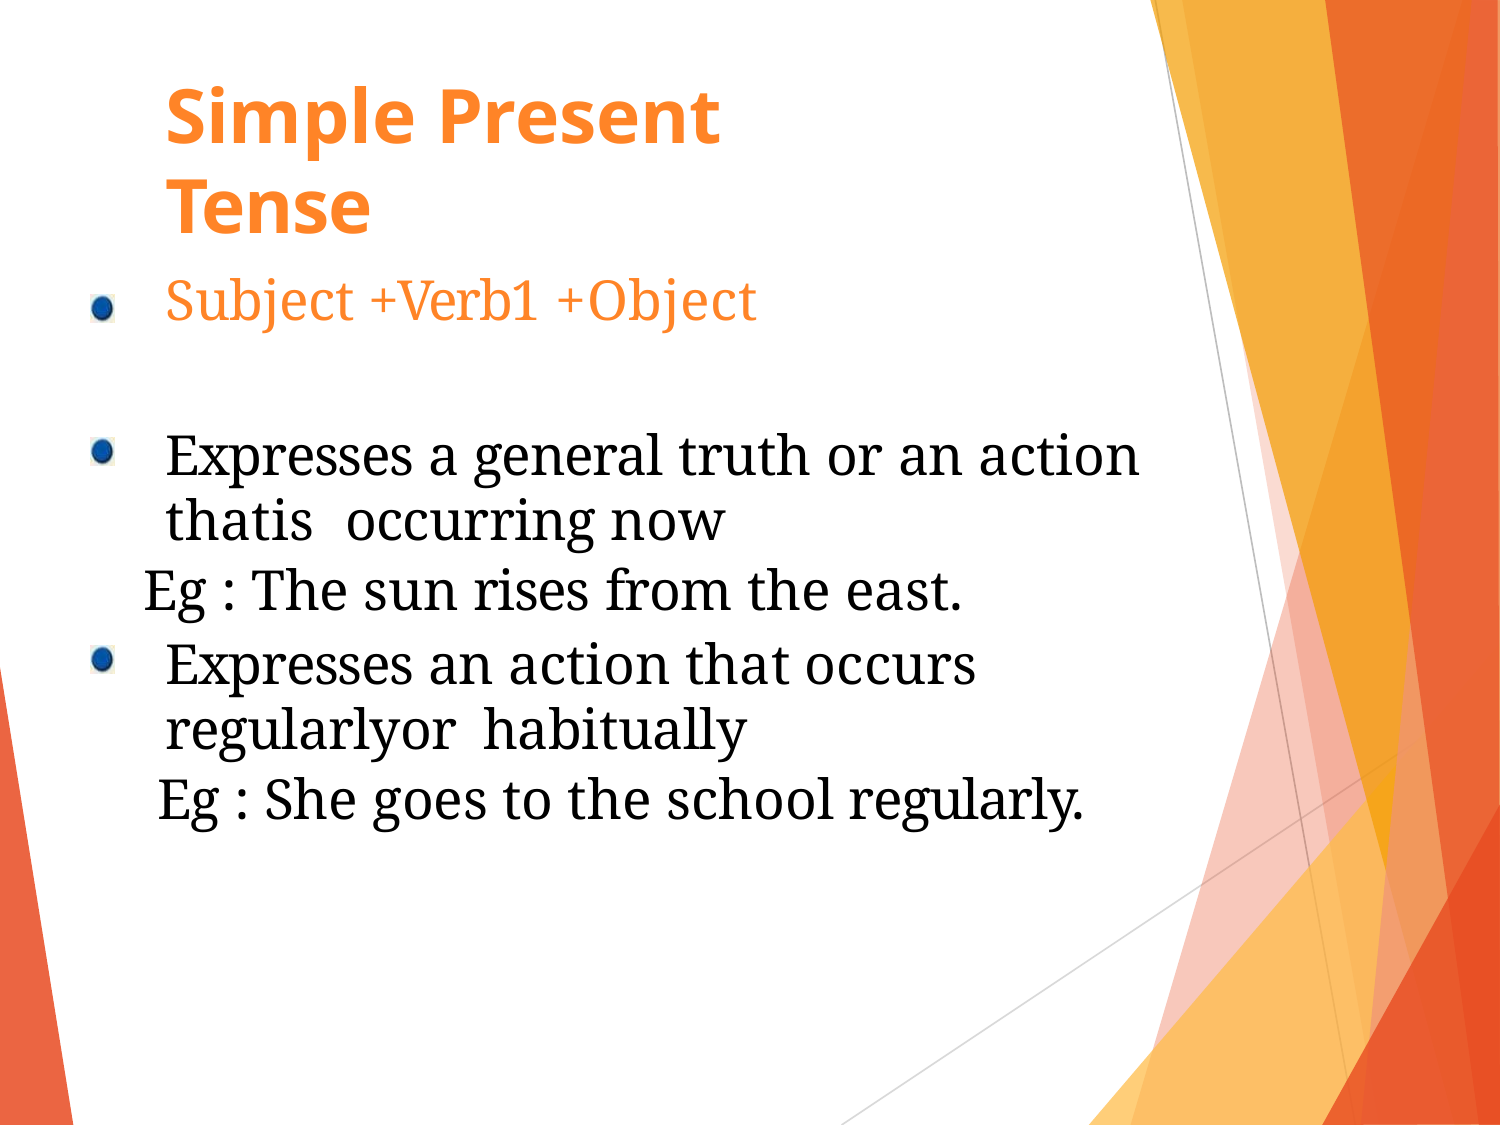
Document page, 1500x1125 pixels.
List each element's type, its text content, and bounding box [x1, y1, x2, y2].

text_box Subject +Verb1 +Object Expresses a general truth or an action thatis occurring now Eg : The sun rises from the east. Expresses an action that occurs regularlyor habitually Eg : She goes to the school regularly. [141, 263, 1190, 831]
title Simple Present Tense [163, 66, 915, 257]
text_box [90, 645, 115, 674]
text_box [90, 294, 115, 323]
text_box [90, 437, 115, 466]
